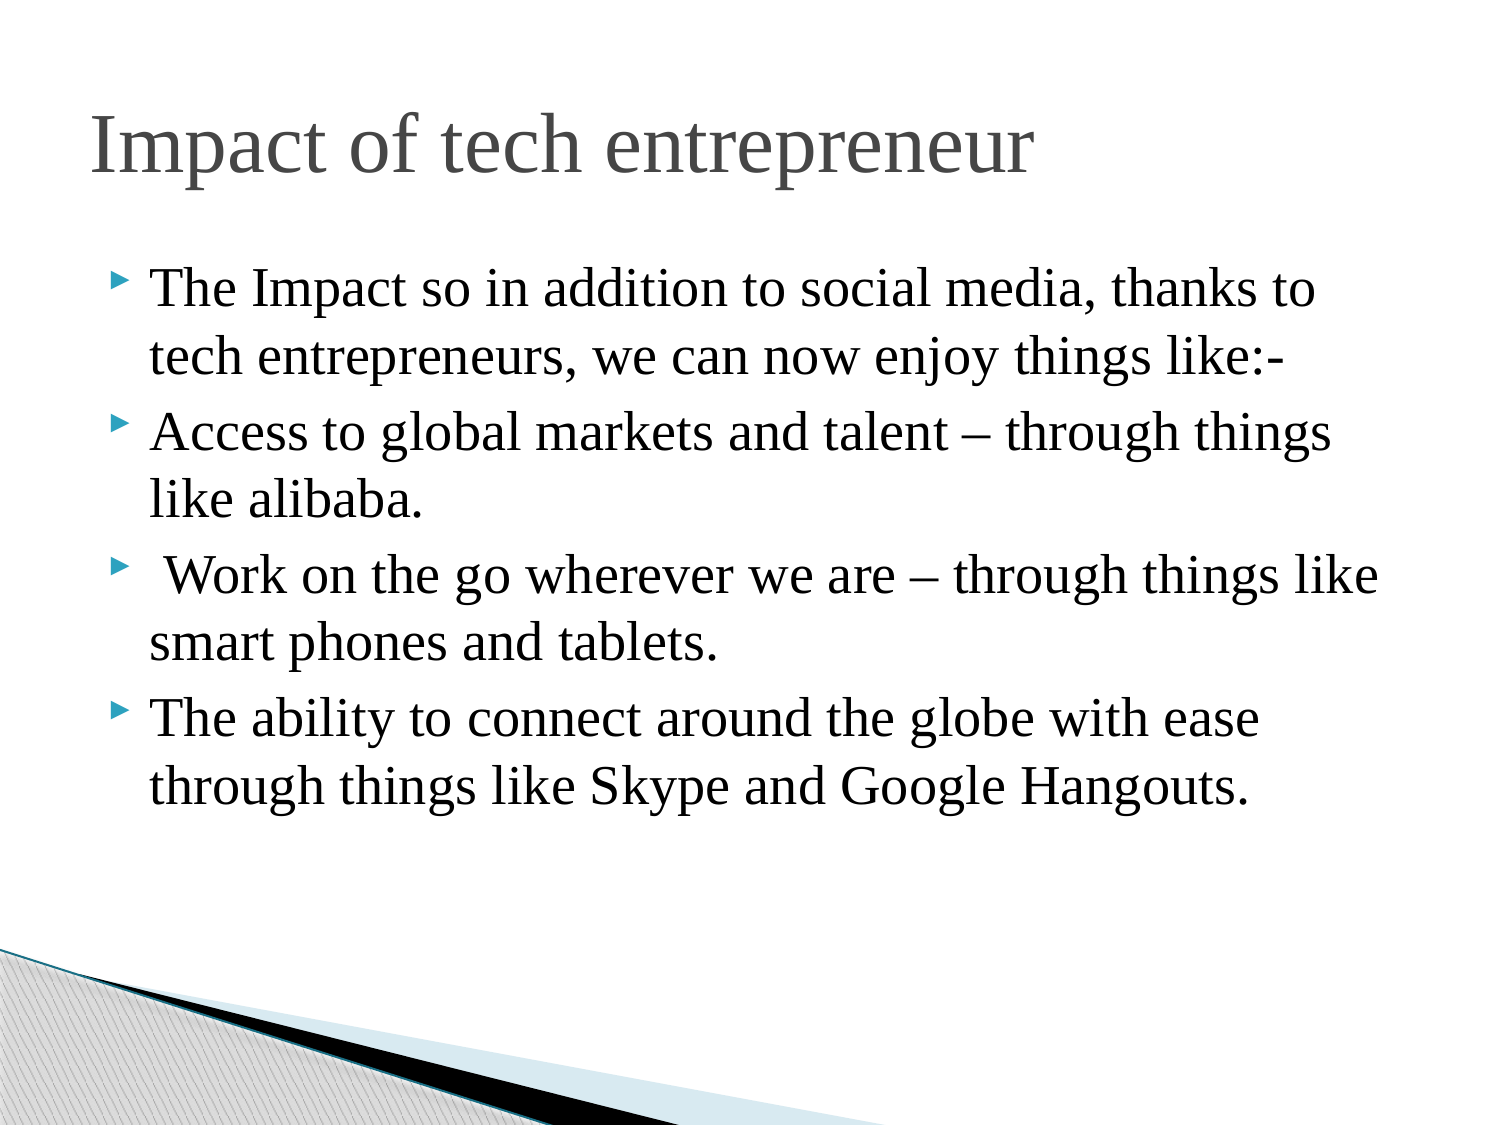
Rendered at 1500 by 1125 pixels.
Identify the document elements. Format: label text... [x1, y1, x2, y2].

list The Impact so in addition to social media, thanks to tech entrepreneurs, we can now enjoy things like:- Access to global markets and talent – through things like alibaba. Work on the go wherever we are – through things like smart phones and tablets. The ability to connect around the globe with ease through things like Skype and Google Hangouts. [75, 243, 1425, 986]
title Impact of tech entrepreneur [75, 45, 1425, 233]
